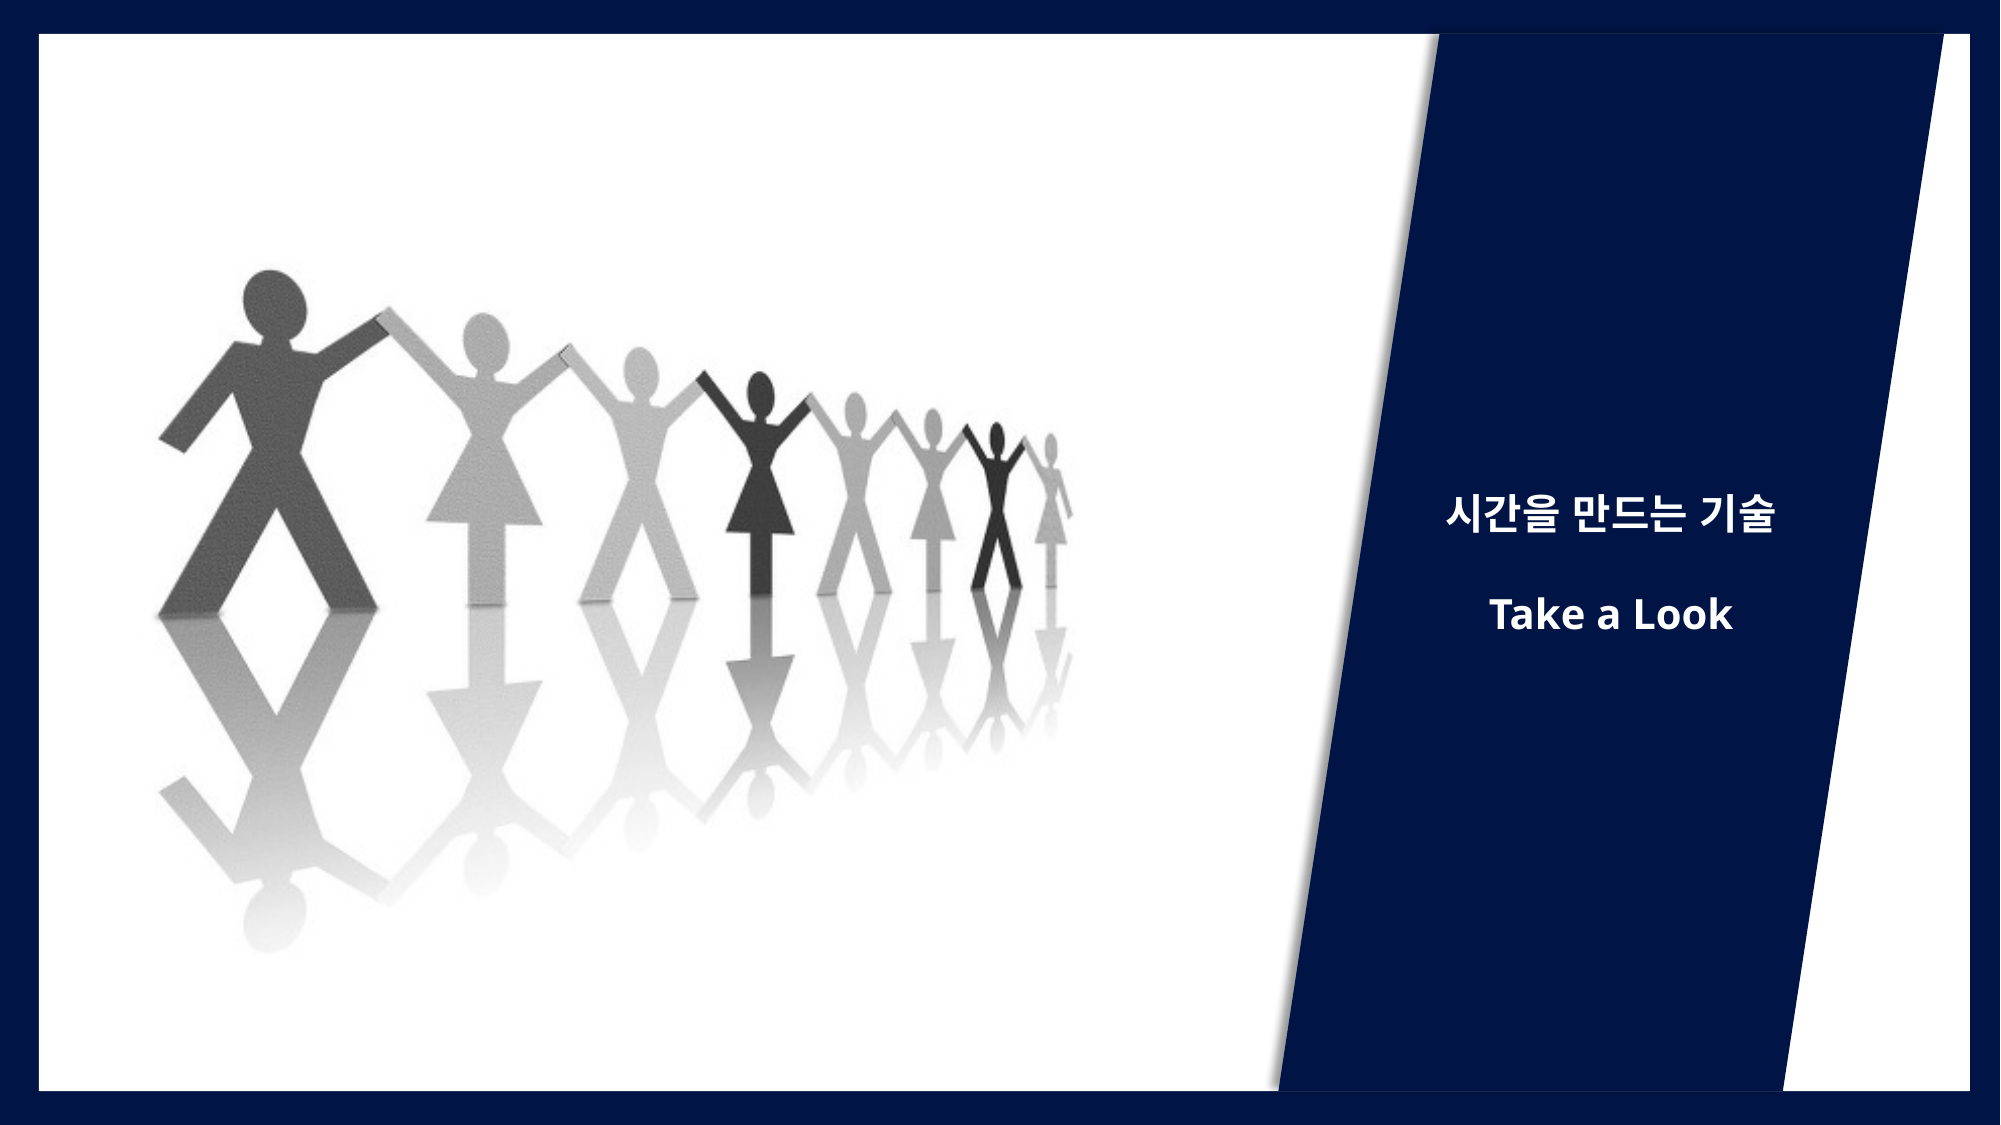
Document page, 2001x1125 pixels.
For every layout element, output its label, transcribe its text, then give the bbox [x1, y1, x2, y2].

text_box https://image.flaticon.com/icons/svg/1202/1202009.svg [1784, 33, 1971, 1092]
picture [93, 243, 1152, 1031]
text_box 시간을 만드는 기술 Take a Look [1277, 32, 1946, 1093]
text_box https://image.flaticon.com/icons/svg/1202/1202009.svg [38, 33, 1427, 1092]
